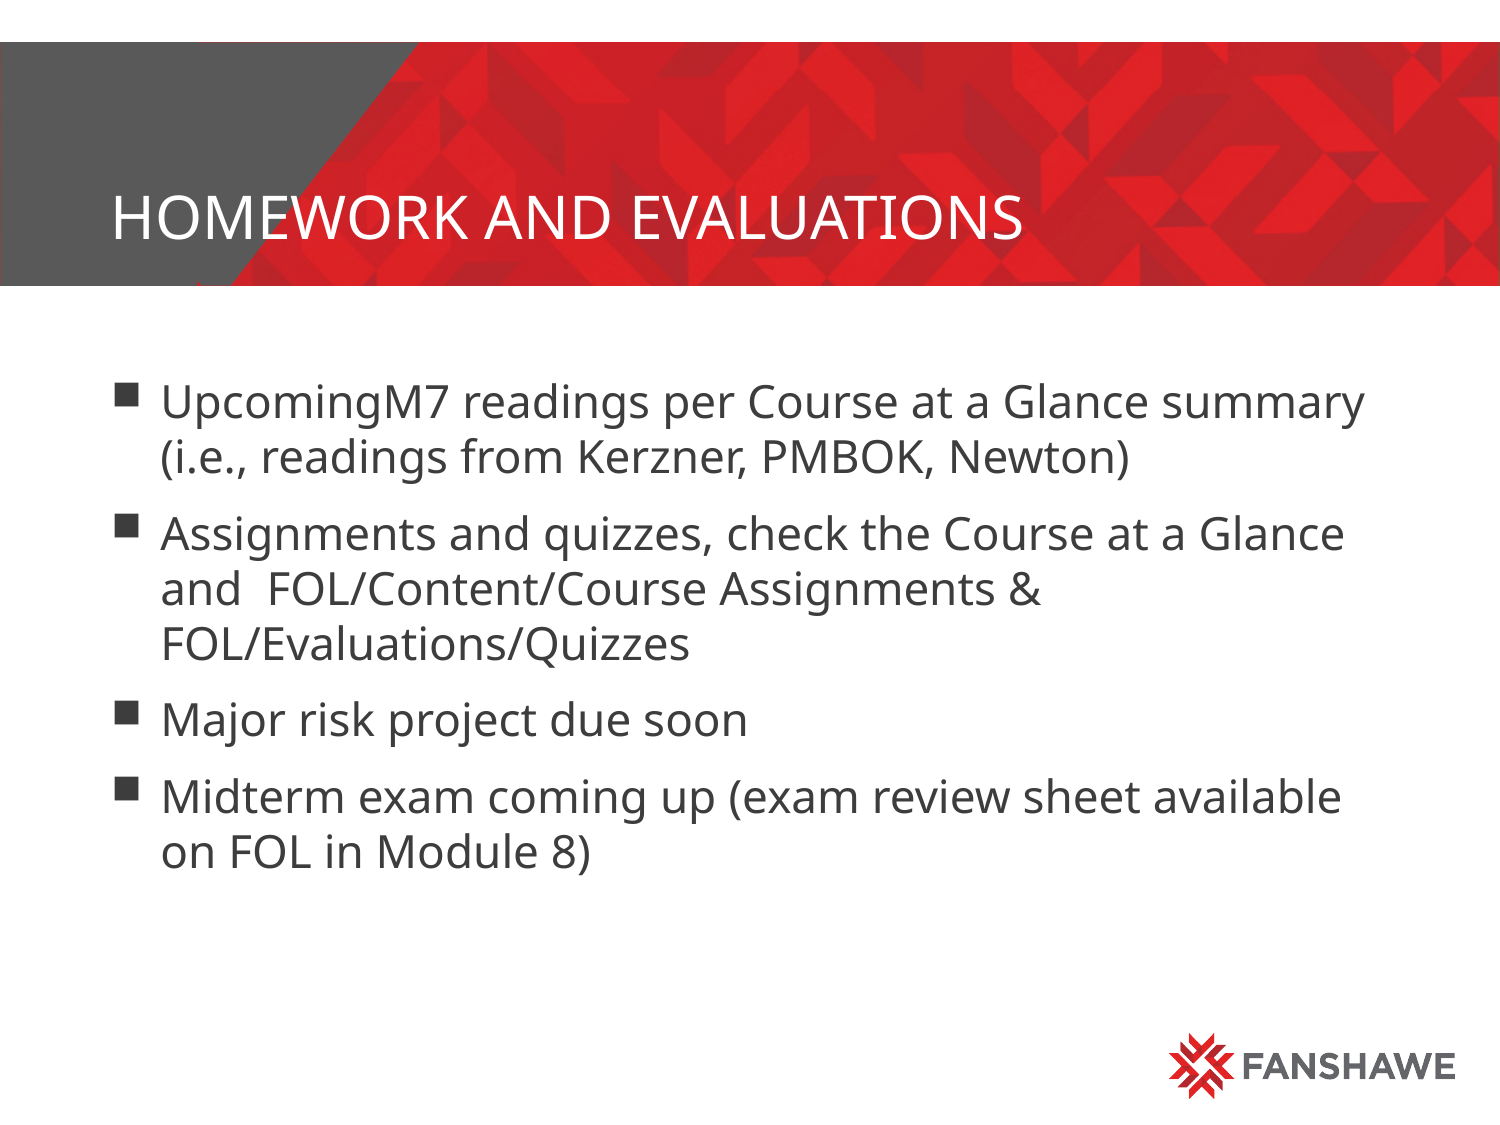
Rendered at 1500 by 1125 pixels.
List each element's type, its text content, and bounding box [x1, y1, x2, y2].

title Homework and evaluations [95, 81, 1406, 260]
list UpcomingM7 readings per Course at a Glance summary (i.e., readings from Kerzner, PMBOK, Newton) Assignments and quizzes, check the Course at a Glance and FOL/Content/Course Assignments & FOL/Evaluations/Quizzes Major risk project due soon Midterm exam coming up (exam review sheet available on FOL in Module 8) [95, 365, 1406, 962]
picture [1169, 1033, 1455, 1099]
picture [232, 42, 1500, 286]
